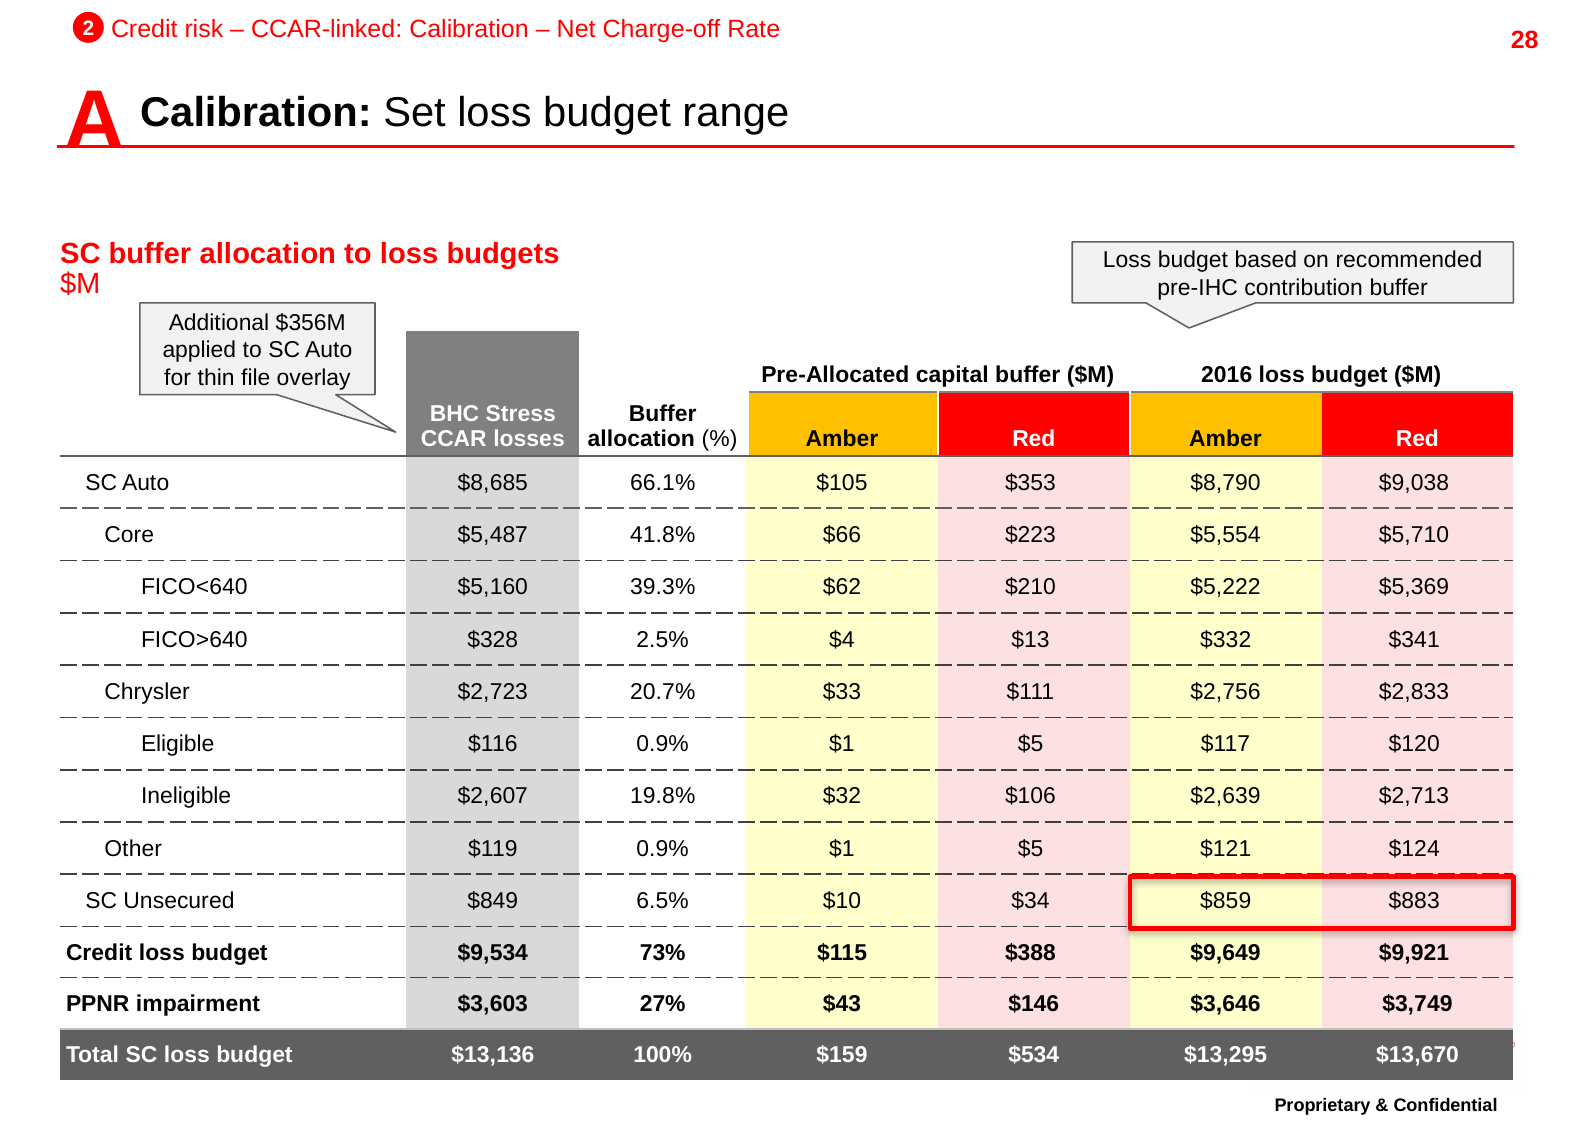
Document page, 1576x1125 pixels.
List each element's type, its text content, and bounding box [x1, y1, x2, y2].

table_cell $3,749 [1322, 978, 1513, 1028]
table_cell $210 [938, 561, 1130, 613]
table_cell 0.9% [579, 822, 746, 874]
table_cell $9,649 [1130, 937, 1322, 978]
text_box Additional $356M applied to SC Auto for thin file overlay [139, 302, 396, 433]
table_cell $4 [746, 613, 938, 665]
text_box A [49, 57, 140, 173]
table_cell 39.3% [579, 561, 746, 613]
table_cell $117 [1130, 717, 1322, 770]
table_cell $13,295 [1130, 1030, 1322, 1080]
table_cell $5,487 [406, 508, 579, 561]
table_cell $5,710 [1322, 508, 1513, 561]
table_cell 2.5% [579, 613, 746, 665]
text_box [72, 11, 533, 44]
table_cell Ineligible [60, 770, 406, 822]
table_cell Total SC loss budget [60, 1030, 406, 1080]
table_cell $8,790 [1130, 457, 1322, 508]
table_cell $13,670 [1322, 1030, 1513, 1080]
table_cell $5,554 [1130, 508, 1322, 561]
table_cell Eligible [60, 717, 406, 770]
table_cell Credit loss budget [60, 926, 406, 978]
table_cell $2,723 [406, 665, 579, 717]
table_cell 73% [579, 926, 746, 978]
table_cell Red [1322, 393, 1513, 455]
table_cell $66 [746, 508, 938, 561]
table_cell $115 [746, 926, 938, 978]
table_header Pre-Allocated capital buffer ($M) [746, 331, 1130, 391]
table_cell $332 [1130, 613, 1322, 665]
table_cell $2,607 [406, 770, 579, 822]
table_cell $13 [938, 613, 1130, 665]
text_box Loss budget based on recommended pre-IHC contribution buffer [1072, 241, 1514, 328]
table_cell $849 [406, 874, 579, 926]
list Calibration: Set loss budget range [140, 74, 1479, 146]
table_cell FICO>640 [60, 613, 406, 665]
table_header 2016 loss budget ($M) [1130, 331, 1513, 391]
table_cell $9,534 [406, 926, 579, 978]
table_cell 0.9% [579, 717, 746, 770]
table_cell $34 [938, 874, 1130, 926]
table_cell 41.8% [579, 508, 746, 561]
table_cell Red [939, 393, 1129, 455]
table_cell Amber [749, 393, 937, 455]
text_box [1129, 876, 1514, 929]
table_cell $1 [746, 822, 938, 874]
table_header BHC Stress CCAR losses [406, 331, 579, 455]
table_cell $146 [938, 978, 1130, 1028]
table_cell $8,685 [406, 457, 579, 508]
table_cell FICO<640 [60, 561, 406, 613]
table_cell $341 [1322, 613, 1513, 665]
table_cell $106 [938, 770, 1130, 822]
table_cell $223 [938, 508, 1130, 561]
table_cell $5,369 [1322, 561, 1513, 613]
table_cell $124 [1322, 822, 1513, 874]
table_cell 19.8% [579, 770, 746, 822]
table_cell Other [60, 822, 406, 874]
table_cell $2,639 [1130, 770, 1322, 822]
table_cell $32 [746, 770, 938, 822]
table_cell $5,222 [1130, 561, 1322, 613]
picture [1247, 1011, 1528, 1094]
table_cell $159 [746, 1030, 938, 1080]
text_box SC buffer allocation to loss budgets $M [59, 239, 923, 301]
table_cell $534 [938, 1030, 1130, 1080]
table_cell $121 [1130, 822, 1322, 874]
table_cell $388 [938, 926, 1130, 978]
table_cell $13,136 [406, 1030, 579, 1080]
table_cell 100% [579, 1030, 746, 1080]
table_cell $119 [406, 822, 579, 874]
table_cell $105 [746, 457, 938, 508]
table_cell $328 [406, 613, 579, 665]
table_cell $2,713 [1322, 770, 1513, 822]
table_cell $43 [746, 978, 938, 1028]
table_cell Core [60, 508, 406, 561]
table_cell 66.1% [579, 457, 746, 508]
table_cell $5,160 [406, 561, 579, 613]
table_cell SC Unsecured [60, 874, 406, 926]
table_cell $9,921 [1322, 937, 1513, 978]
table_cell $3,646 [1130, 978, 1322, 1028]
table_cell 6.5% [579, 874, 746, 926]
table_cell $1 [746, 717, 938, 770]
table_cell $5 [938, 717, 1130, 770]
table_cell $2,756 [1130, 665, 1322, 717]
table_cell $3,603 [406, 978, 579, 1028]
table_cell $111 [938, 665, 1130, 717]
table_header [60, 331, 406, 455]
table_cell Amber [1131, 393, 1322, 455]
table_cell $9,038 [1322, 457, 1513, 508]
table_cell $2,833 [1322, 665, 1513, 717]
table_header Buffer allocation (%) [579, 331, 746, 455]
table_cell SC Auto [60, 457, 406, 508]
table_cell $120 [1322, 717, 1513, 770]
table_cell 27% [579, 978, 746, 1028]
table_cell $10 [746, 874, 938, 926]
table_cell $33 [746, 665, 938, 717]
table_cell 20.7% [579, 665, 746, 717]
table_cell $62 [746, 561, 938, 613]
table_cell $5 [938, 822, 1130, 874]
table_cell PPNR impairment [60, 978, 406, 1028]
table_cell Chrysler [60, 665, 406, 717]
table_cell $353 [938, 457, 1130, 508]
table_cell $116 [406, 717, 579, 770]
